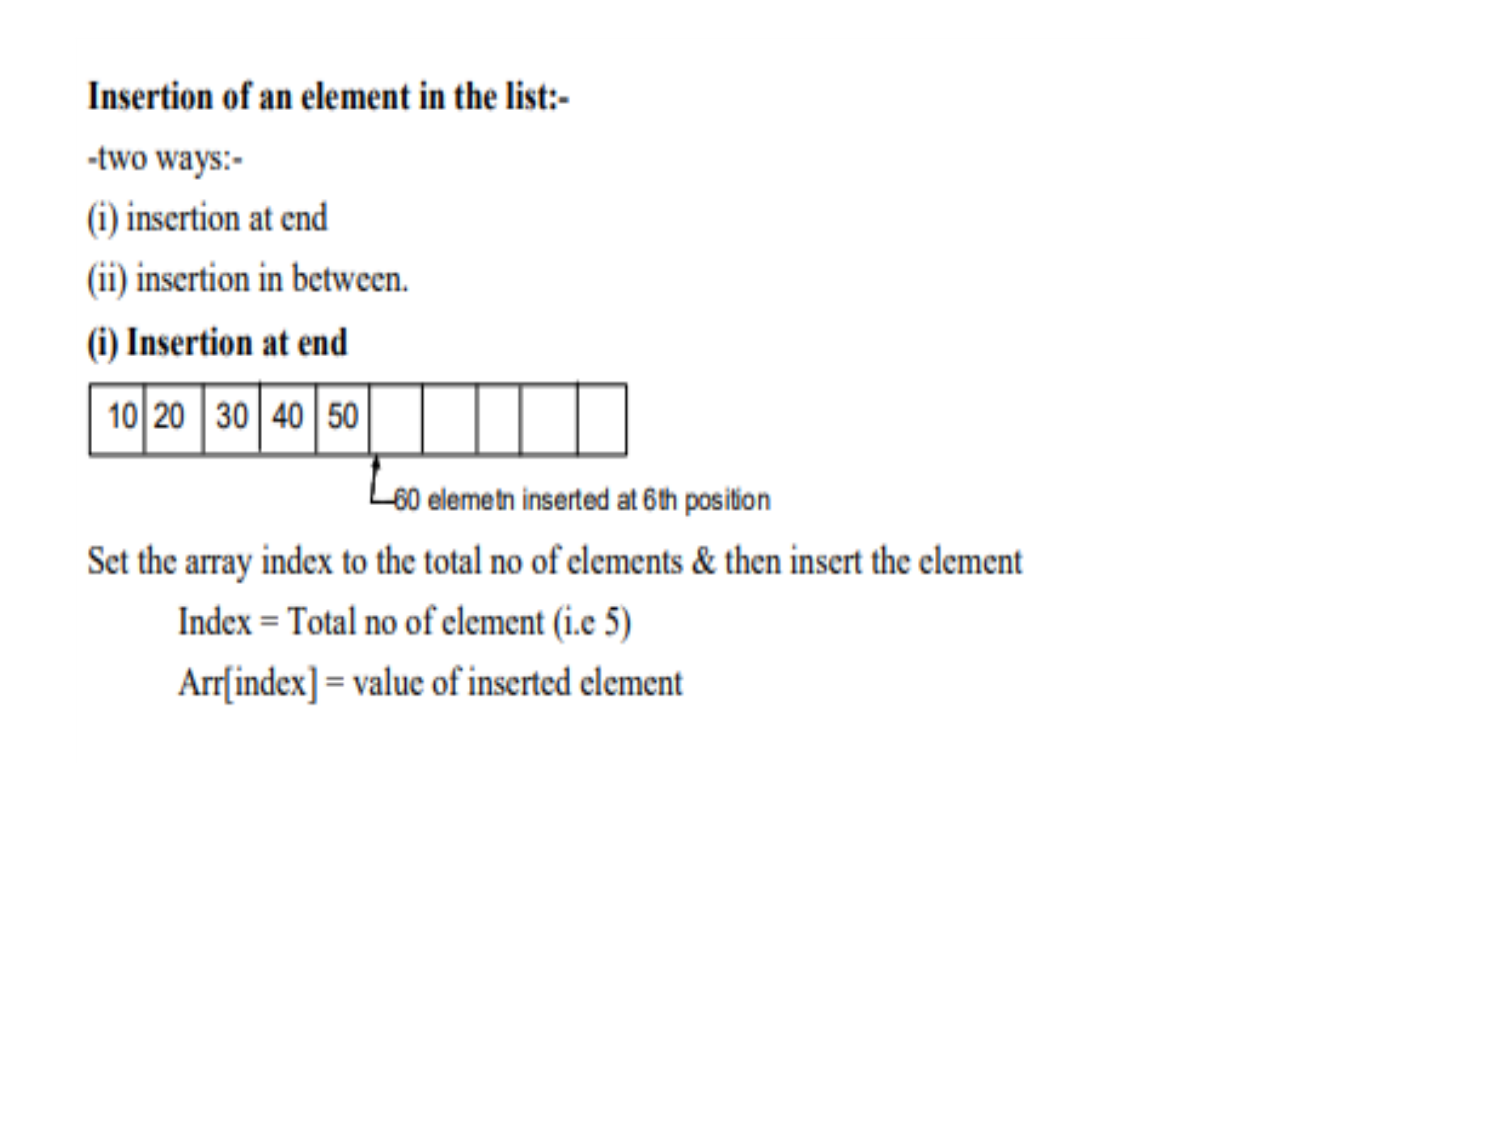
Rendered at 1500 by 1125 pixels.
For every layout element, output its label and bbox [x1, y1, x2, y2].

list [74, 37, 1151, 763]
